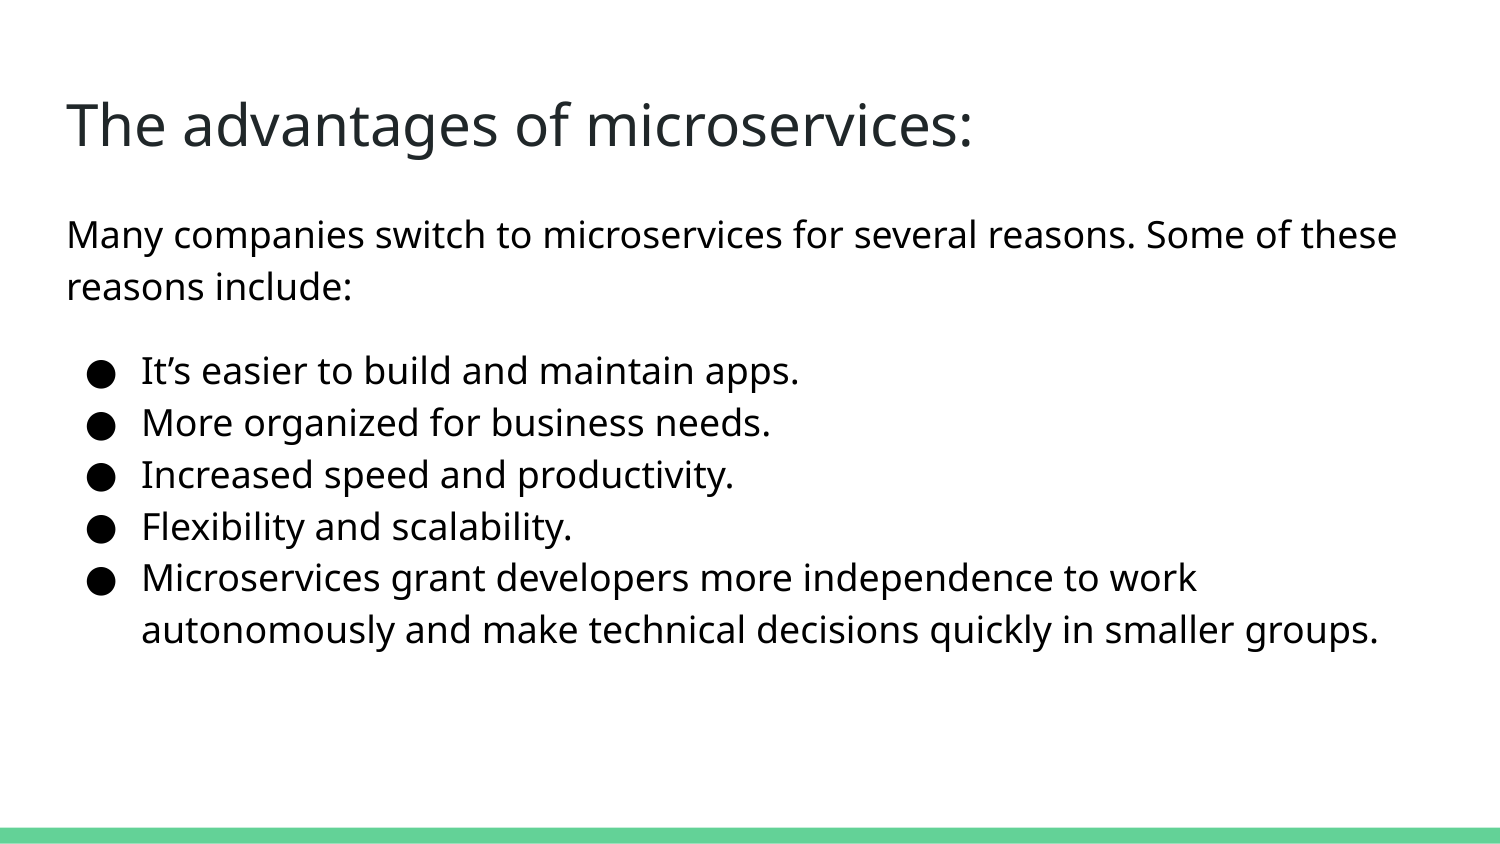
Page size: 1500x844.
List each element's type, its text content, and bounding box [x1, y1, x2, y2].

list Many companies switch to microservices for several reasons. Some of these reasons include: It’s easier to build and maintain apps. More organized for business needs. Increased speed and productivity. Flexibility and scalability. Microservices grant developers more independence to work autonomously and make technical decisions quickly in smaller groups. [51, 189, 1449, 750]
title The advantages of microservices: [51, 72, 1449, 167]
